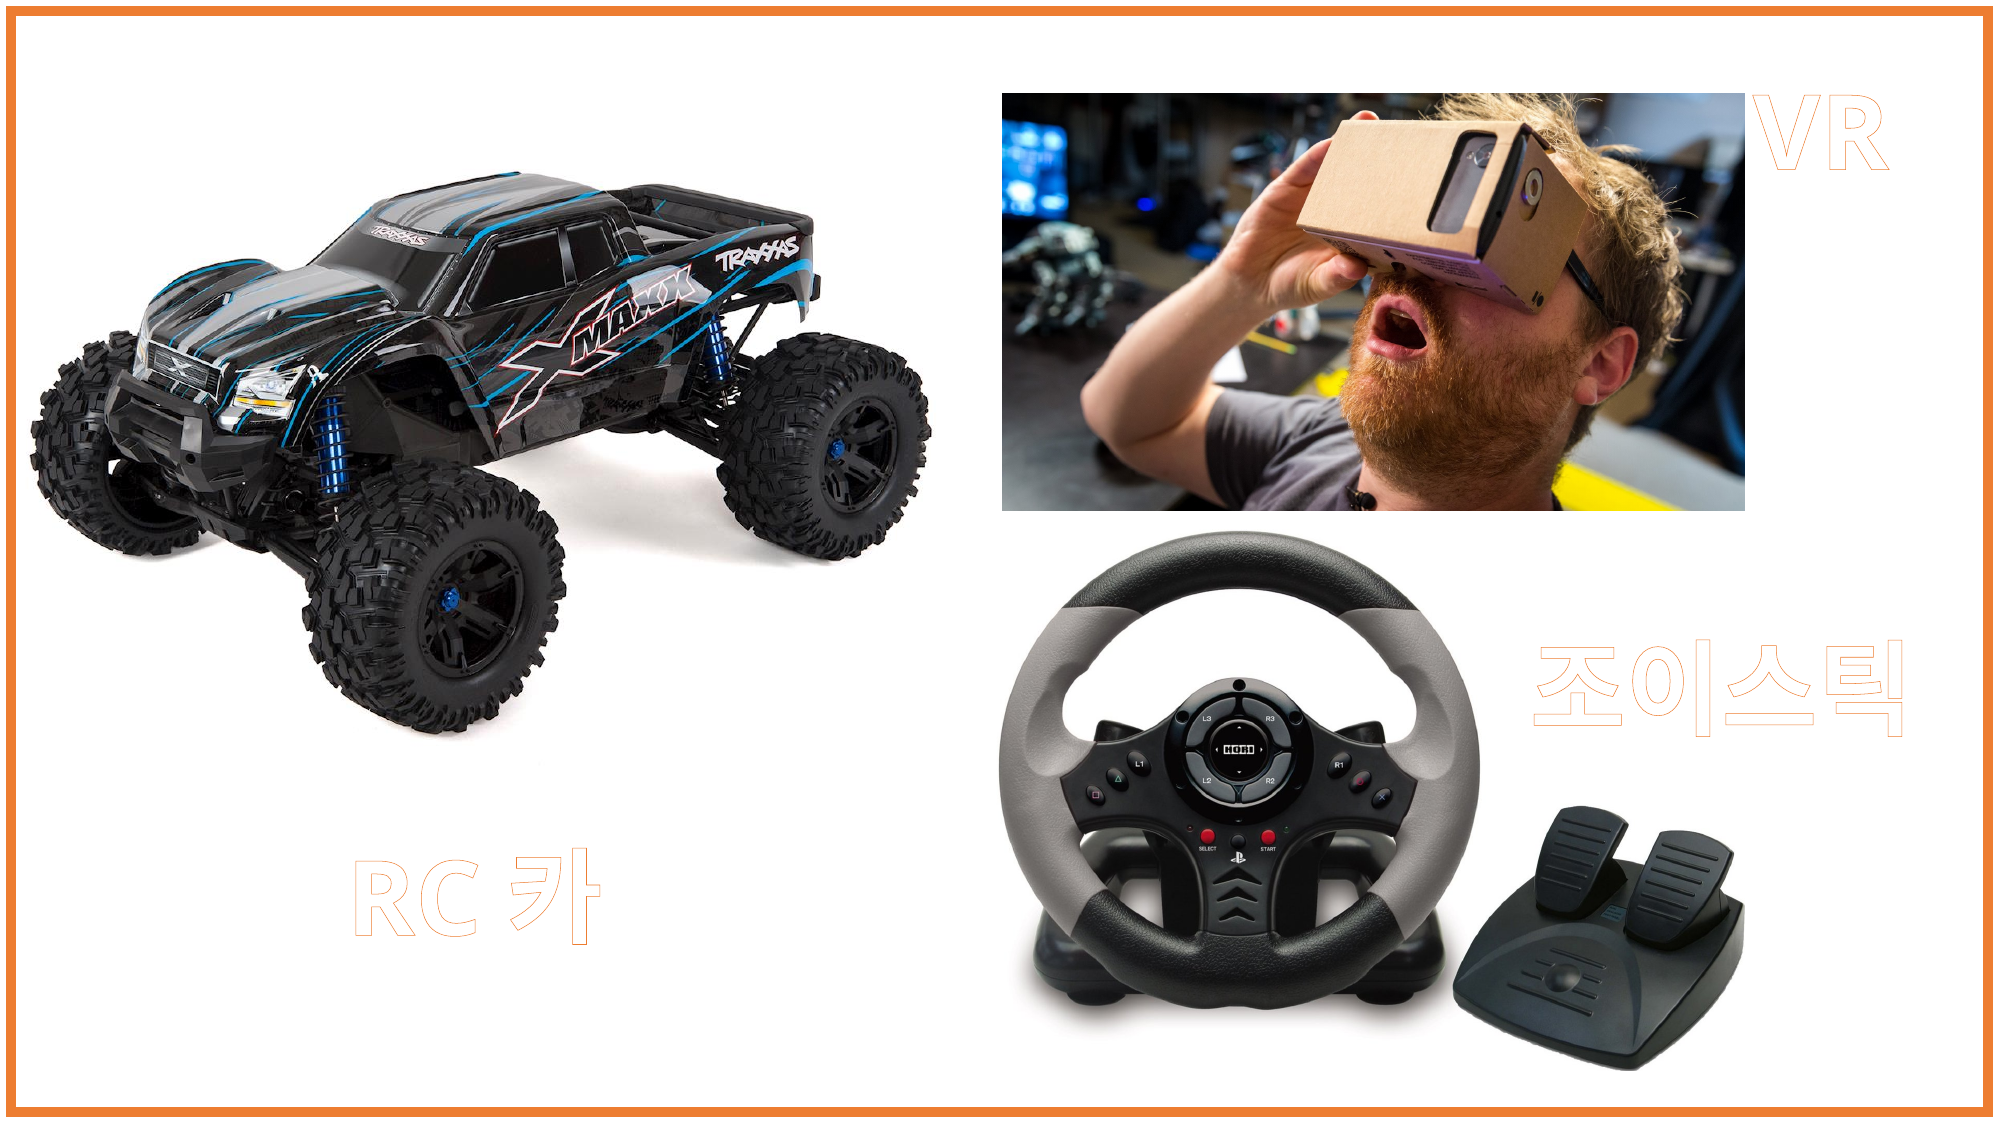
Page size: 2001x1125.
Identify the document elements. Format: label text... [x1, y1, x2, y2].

picture [996, 529, 1745, 1071]
picture [1002, 93, 1745, 511]
text_box VR [1737, 58, 1995, 198]
text_box [10, 10, 1989, 1113]
picture [0, 40, 961, 810]
